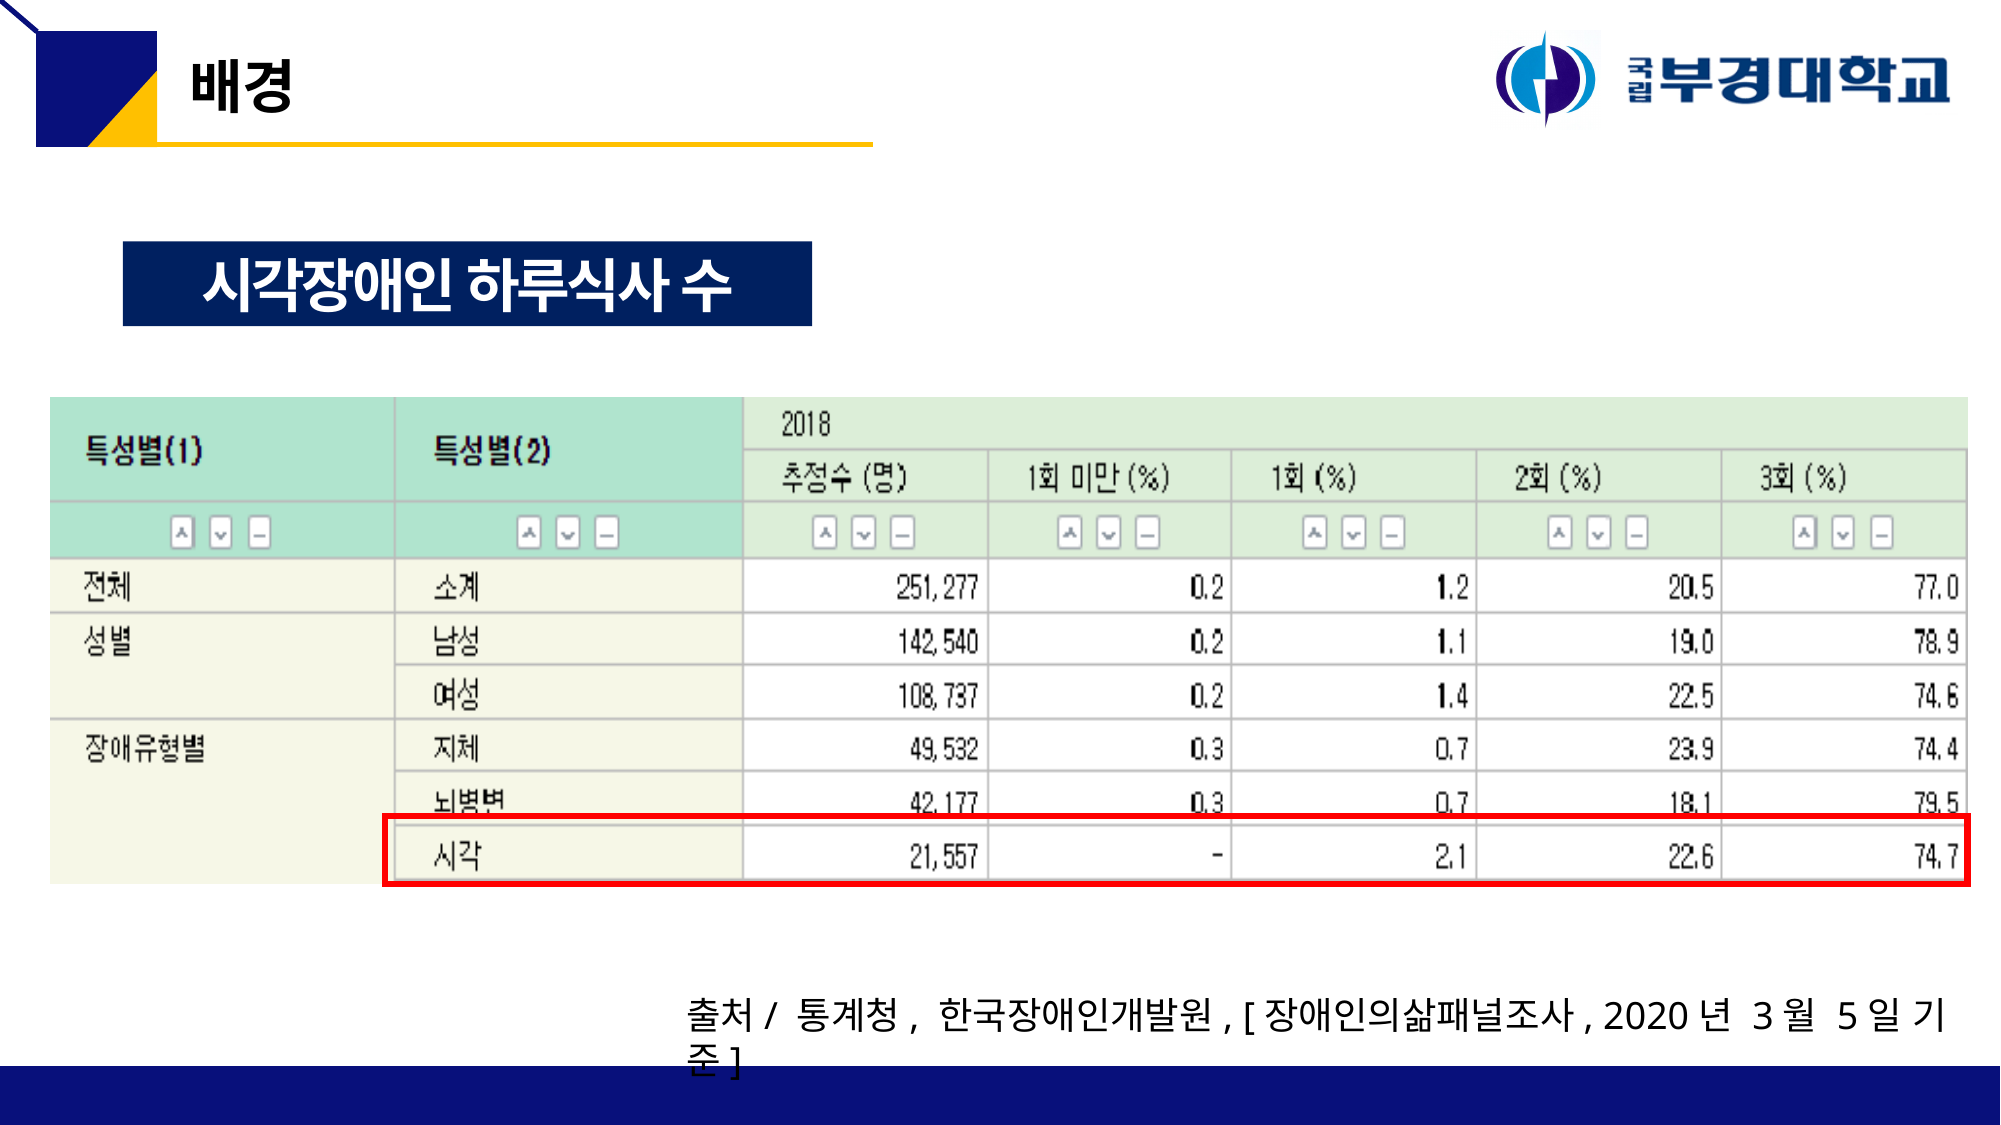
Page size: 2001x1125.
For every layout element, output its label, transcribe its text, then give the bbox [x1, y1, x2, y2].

text_box 출처/ 통계청, 한국장애인개발원, [장애인의삶패널조사, 2020년 3월 5일 기준] [671, 984, 2000, 1090]
picture [1490, 30, 1601, 130]
picture [50, 397, 1968, 884]
picture [1620, 46, 1960, 115]
text_box [0, 1066, 2000, 1125]
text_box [0, 0, 873, 147]
text_box 시각장애인 하루식사 수 [122, 241, 813, 327]
